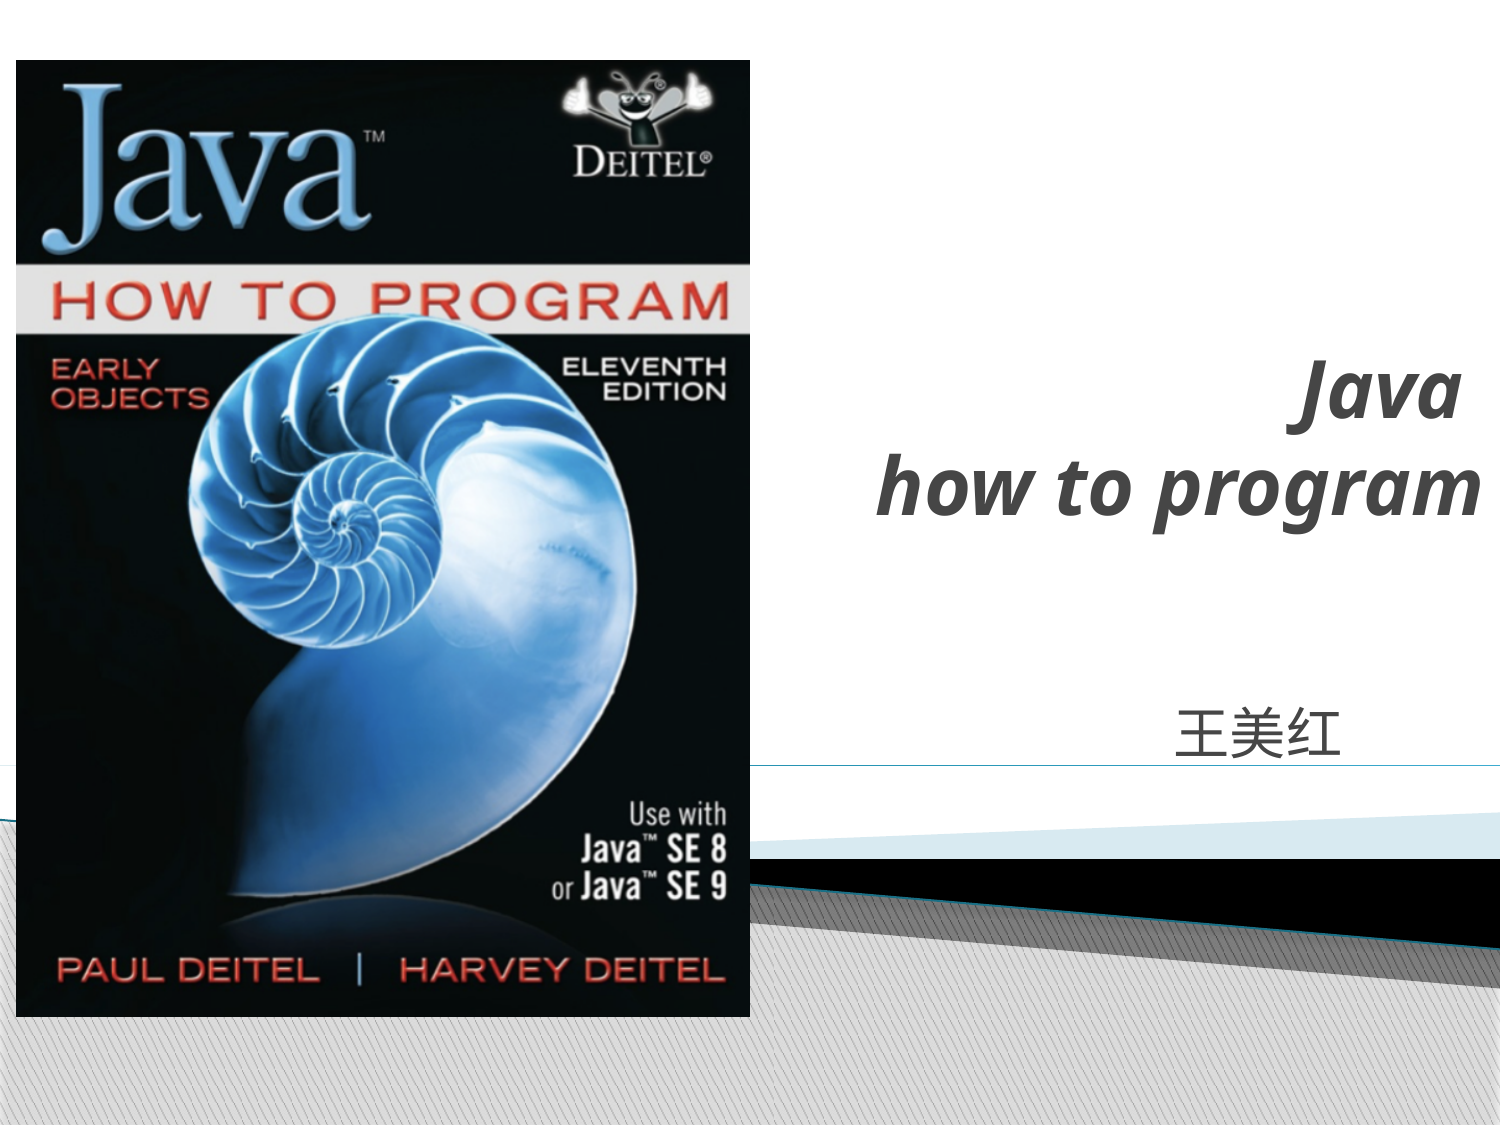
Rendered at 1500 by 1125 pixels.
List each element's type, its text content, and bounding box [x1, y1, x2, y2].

title Java how to program [782, 326, 1500, 539]
subtitle 王美红 [815, 657, 1350, 776]
picture [0, 60, 1500, 1018]
